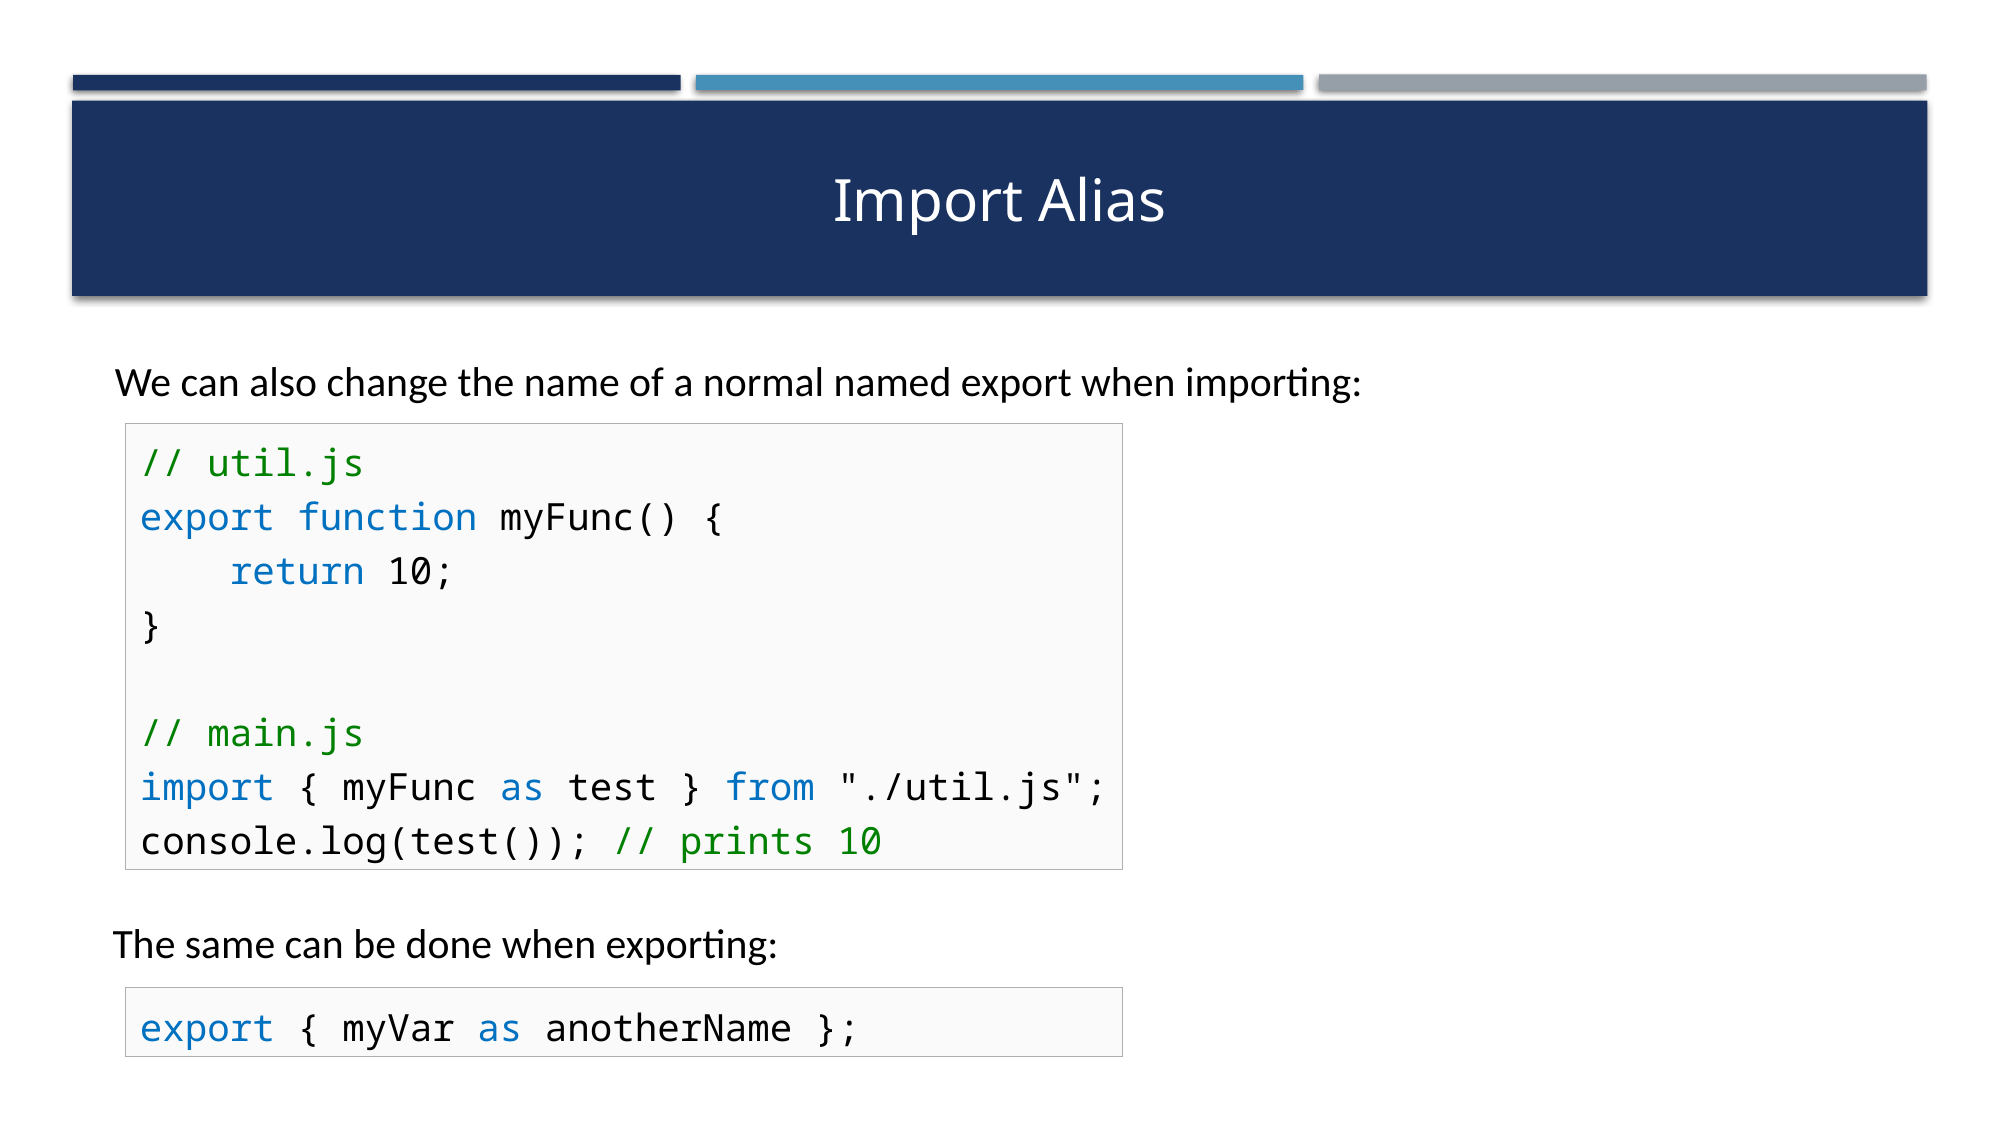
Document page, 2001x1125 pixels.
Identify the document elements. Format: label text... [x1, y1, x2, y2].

title Import Alias [95, 152, 1905, 241]
text_box export { myVar as anotherName }; [125, 987, 1123, 1057]
text_box We can also change the name of a normal named export when importing: [100, 342, 1379, 413]
text_box The same can be done when exporting: [97, 904, 794, 974]
text_box // util.js export function myFunc() { return 10; } // main.js import { myFunc as test } from "./util.js"; console.log(test()); // prints 10 [125, 423, 1123, 870]
